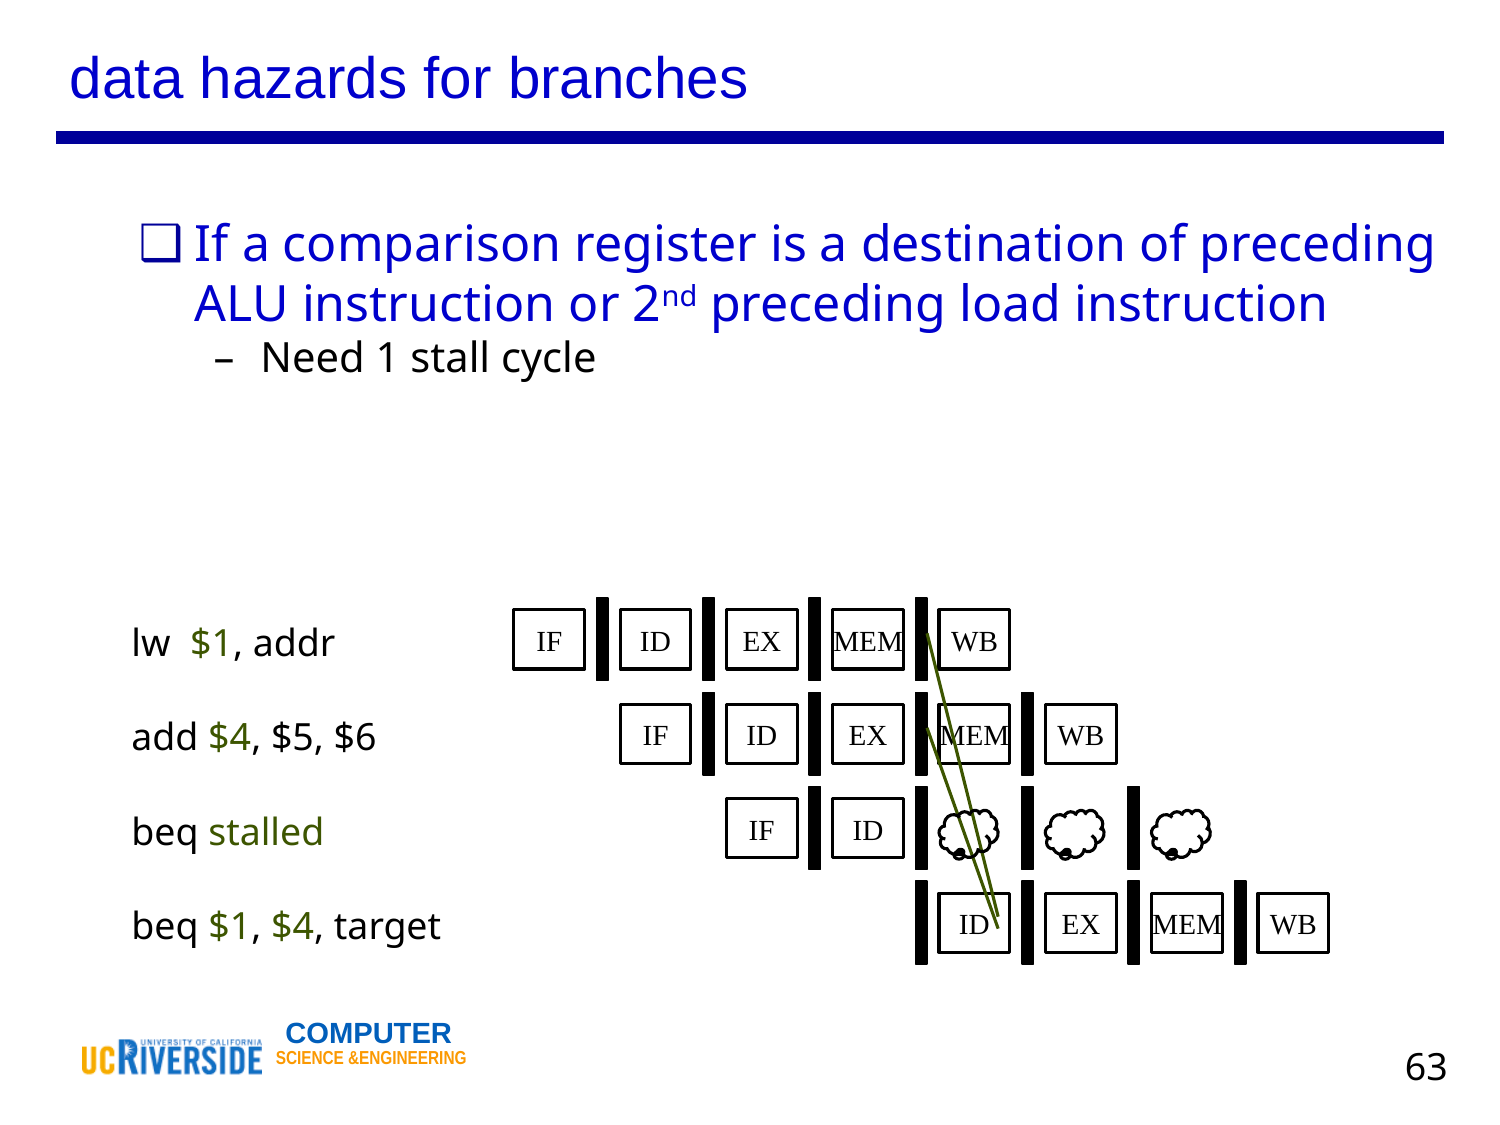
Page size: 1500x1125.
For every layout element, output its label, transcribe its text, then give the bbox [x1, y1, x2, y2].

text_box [1045, 892, 1117, 953]
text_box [1143, 892, 1231, 953]
title data hazards for branches [62, 24, 1313, 125]
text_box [726, 798, 798, 859]
text_box [809, 786, 821, 870]
slide_number ‹#› [1397, 1035, 1457, 1125]
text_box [1257, 892, 1330, 953]
text_box [1128, 881, 1140, 964]
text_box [926, 727, 999, 929]
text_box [1004, 692, 1117, 776]
text_box add $4, $5, $6 [123, 705, 458, 766]
text_box [1234, 881, 1246, 964]
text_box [1151, 810, 1211, 860]
text_box beq $1, $4, target [123, 894, 548, 955]
text_box [915, 786, 920, 870]
text_box lw $1, addr [123, 611, 413, 672]
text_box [1045, 810, 1105, 860]
text_box [1127, 786, 1140, 870]
text_box [915, 881, 928, 964]
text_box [619, 692, 921, 776]
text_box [513, 597, 1011, 681]
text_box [832, 798, 904, 859]
picture [82, 1025, 262, 1089]
list If a comparison register is a destination of preceding ALU instruction or 2nd preceding load instruction Need 1 stall cycle [131, 203, 1450, 557]
text_box beq stalled [123, 800, 390, 861]
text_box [938, 810, 999, 860]
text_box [938, 892, 1011, 953]
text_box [926, 632, 999, 727]
text_box [1021, 881, 1034, 964]
text_box [1021, 786, 1034, 870]
